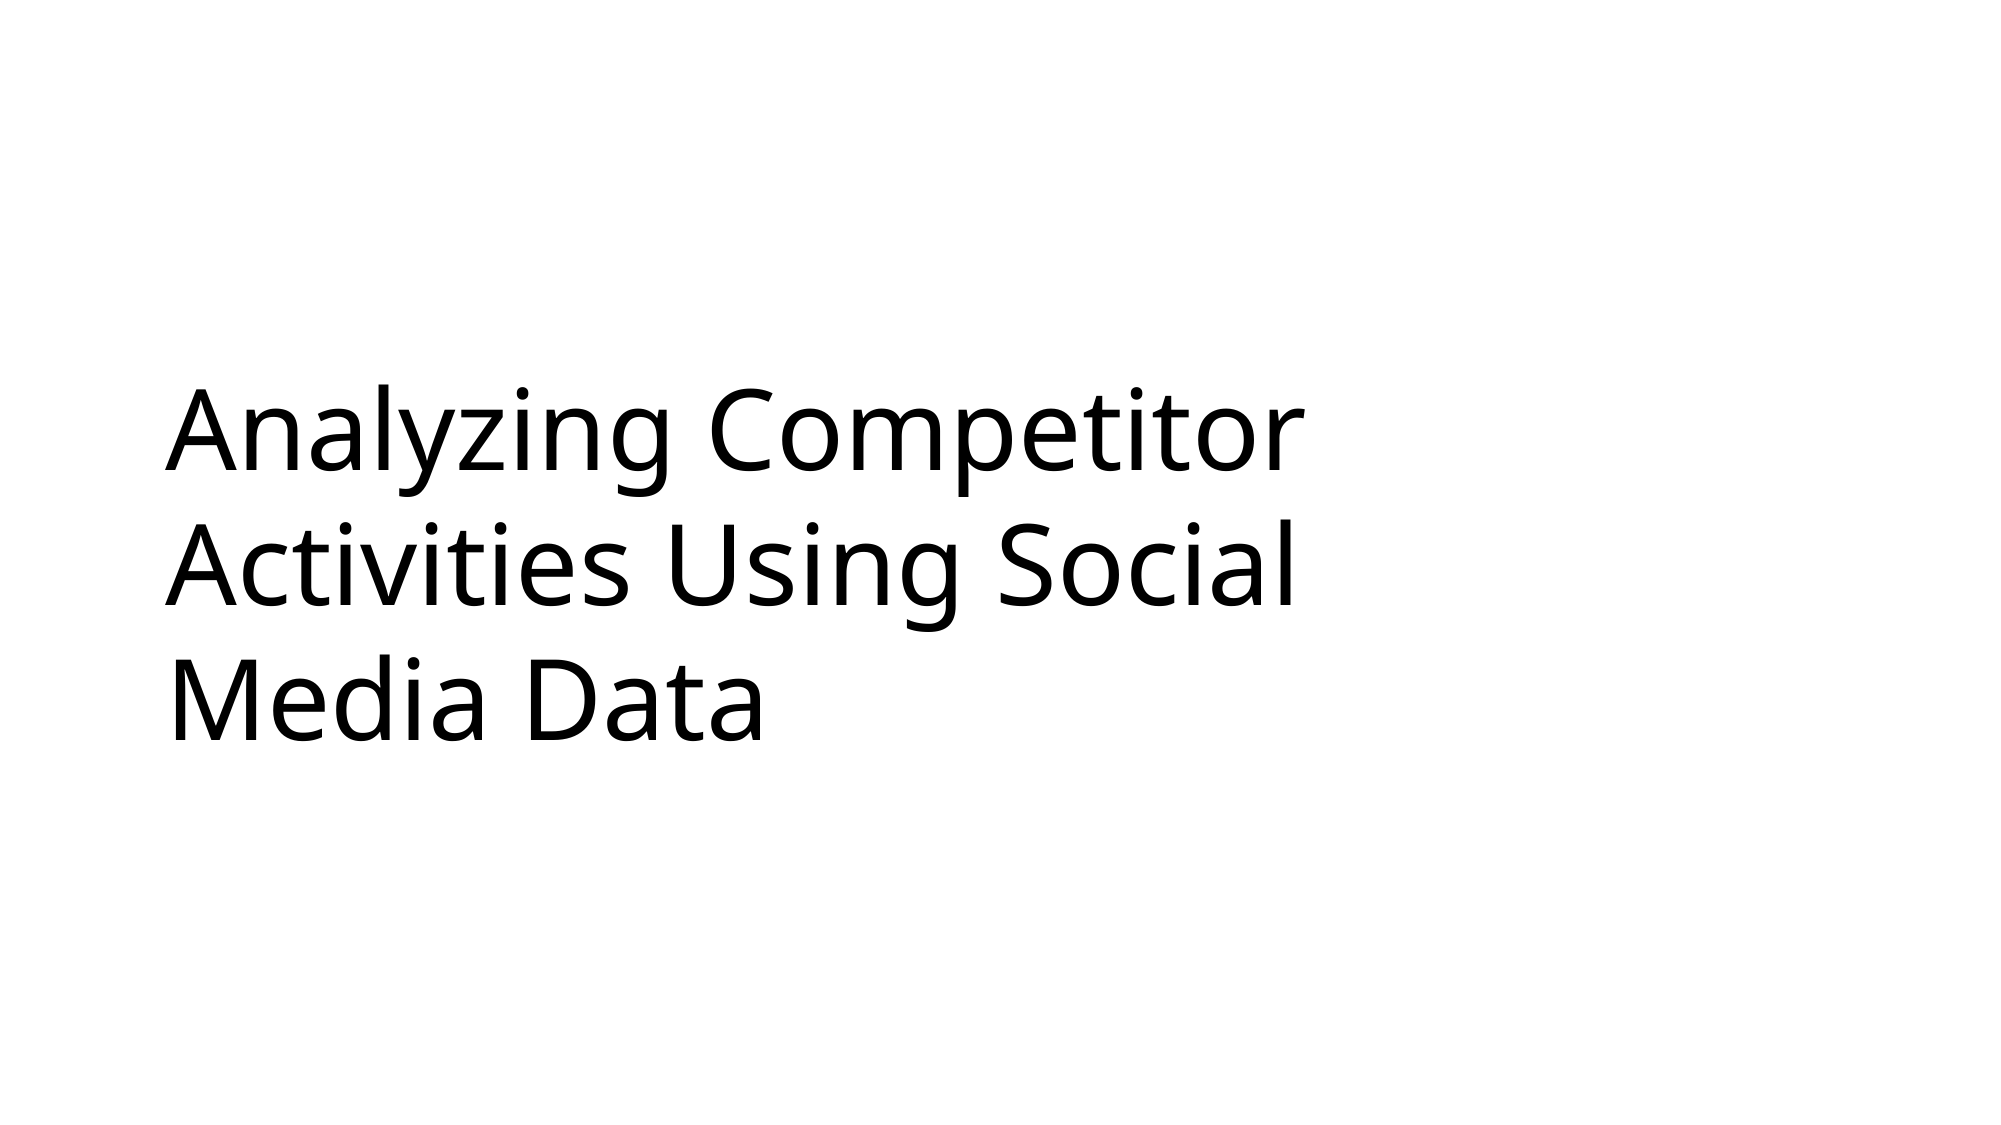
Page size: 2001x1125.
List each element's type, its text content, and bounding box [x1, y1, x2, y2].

text_box Analyzing Competitor Activities Using Social Media Data [149, 350, 1453, 771]
